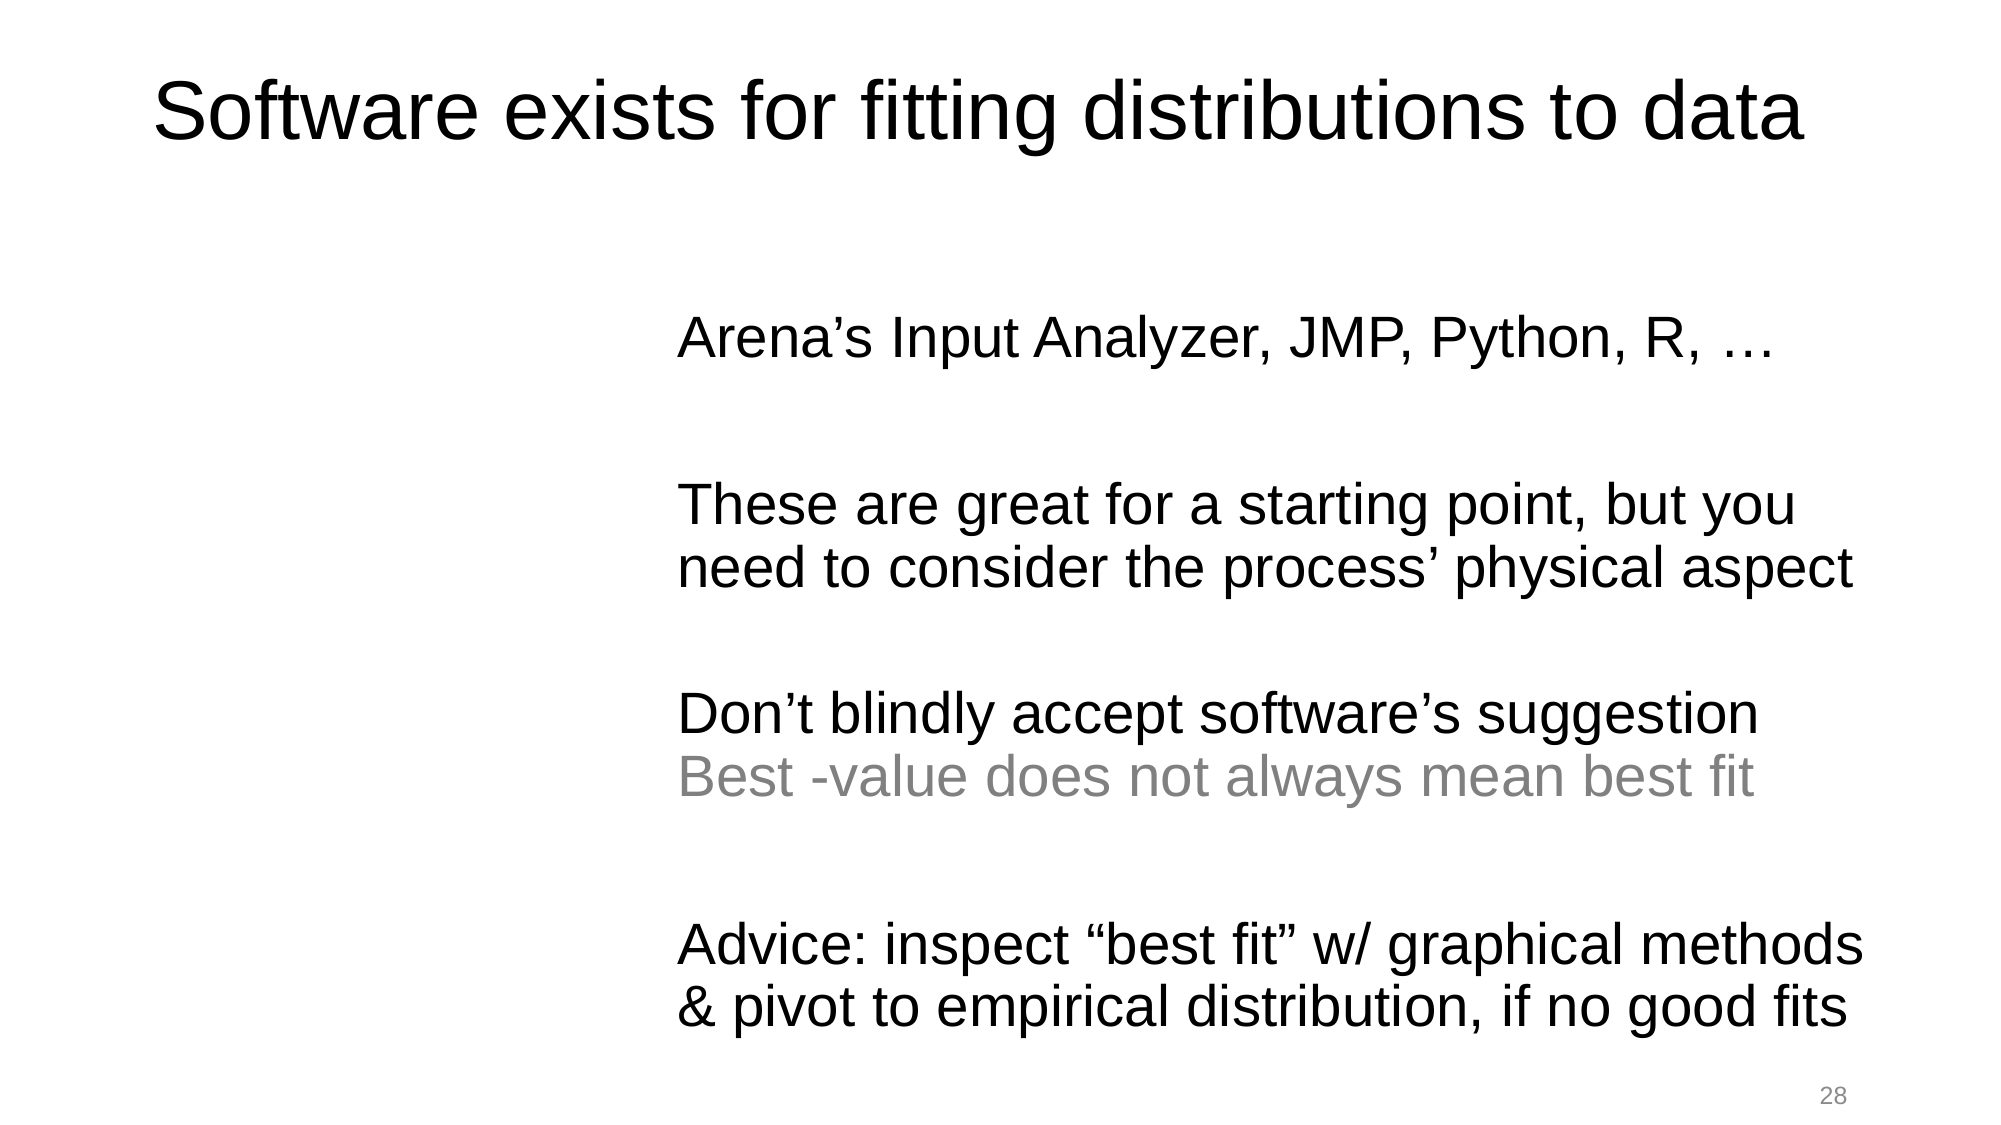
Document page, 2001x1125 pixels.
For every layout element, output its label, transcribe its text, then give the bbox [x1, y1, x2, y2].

slide_number 28 [1412, 1064, 1863, 1125]
title Software exists for fitting distributions to data [137, 59, 1863, 278]
